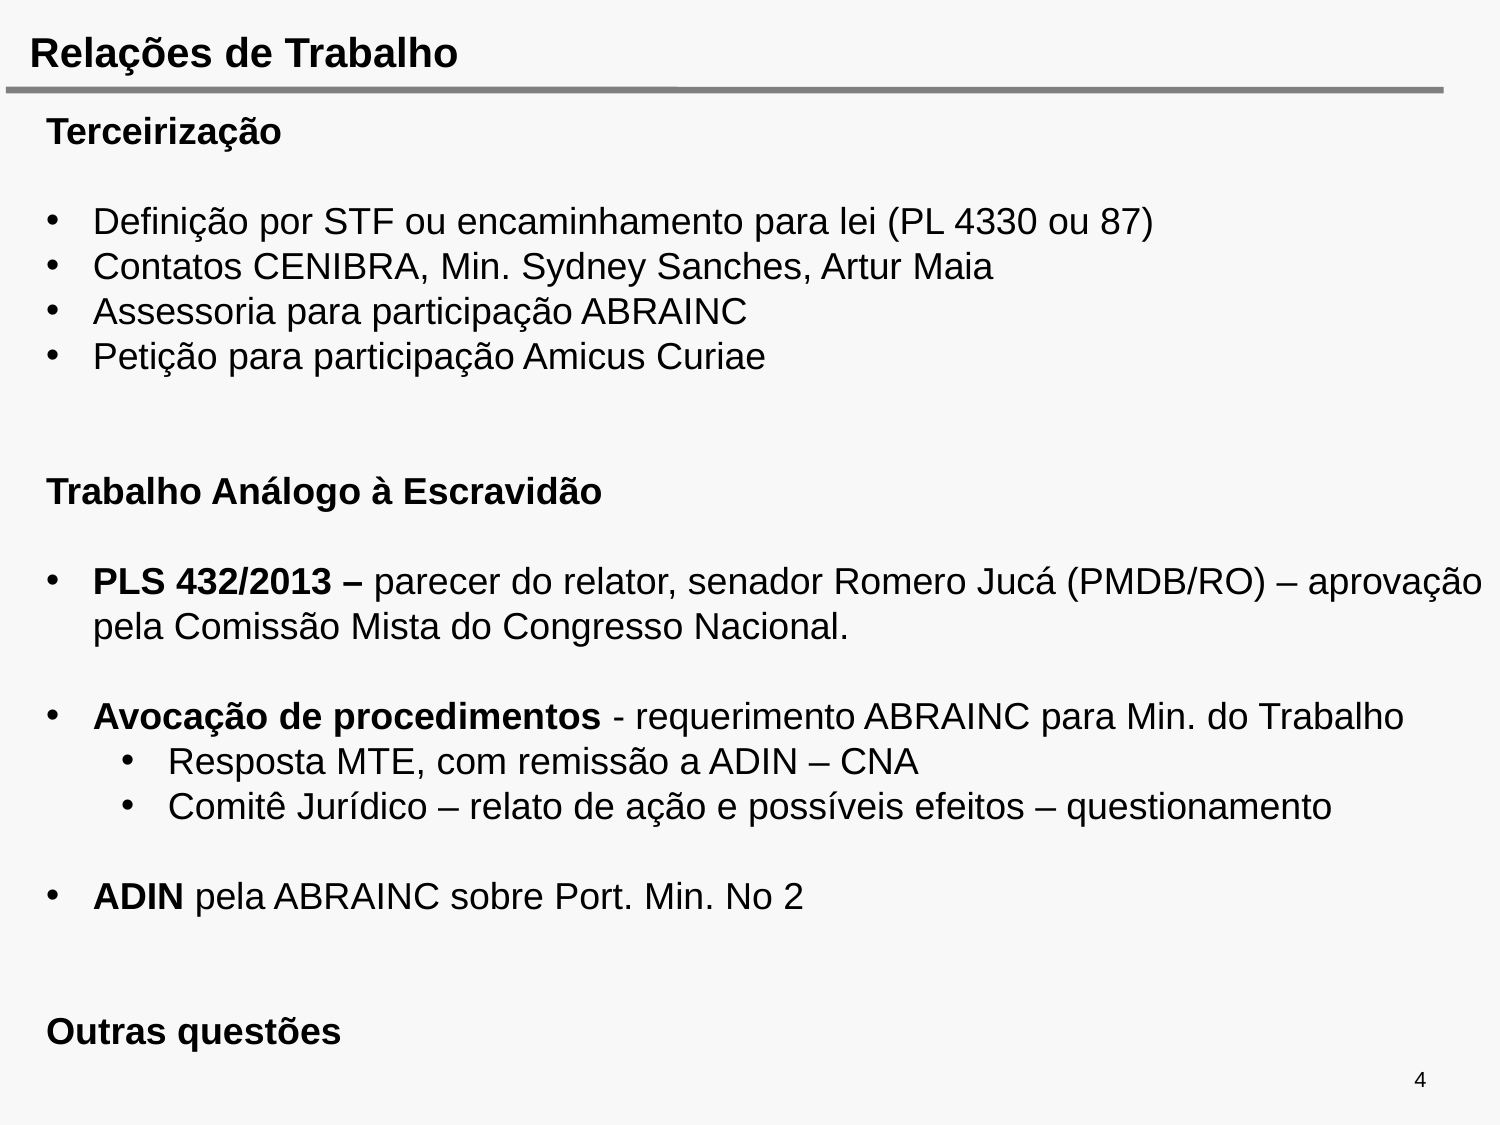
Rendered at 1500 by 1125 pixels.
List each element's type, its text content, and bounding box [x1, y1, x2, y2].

text_box Relações de Trabalho [29, 25, 504, 92]
text_box Terceirização Definição por STF ou encaminhamento para lei (PL 4330 ou 87) Contatos CENIBRA, Min. Sydney Sanches, Artur Maia Assessoria para participação ABRAINC Petição para participação Amicus Curiae Trabalho Análogo à Escravidão PLS 432/2013 – parecer do relator, senador Romero Jucá (PMDB/RO) – aprovação pela Comissão Mista do Congresso Nacional. Avocação de procedimentos - requerimento ABRAINC para Min. do Trabalho Resposta MTE, com remissão a ADIN – CNA Comitê Jurídico – relato de ação e possíveis efeitos – questionamento ADIN pela ABRAINC sobre Port. Min. No 2 Outras questões [35, 101, 1500, 1058]
text_box 4 [1399, 1058, 1500, 1100]
